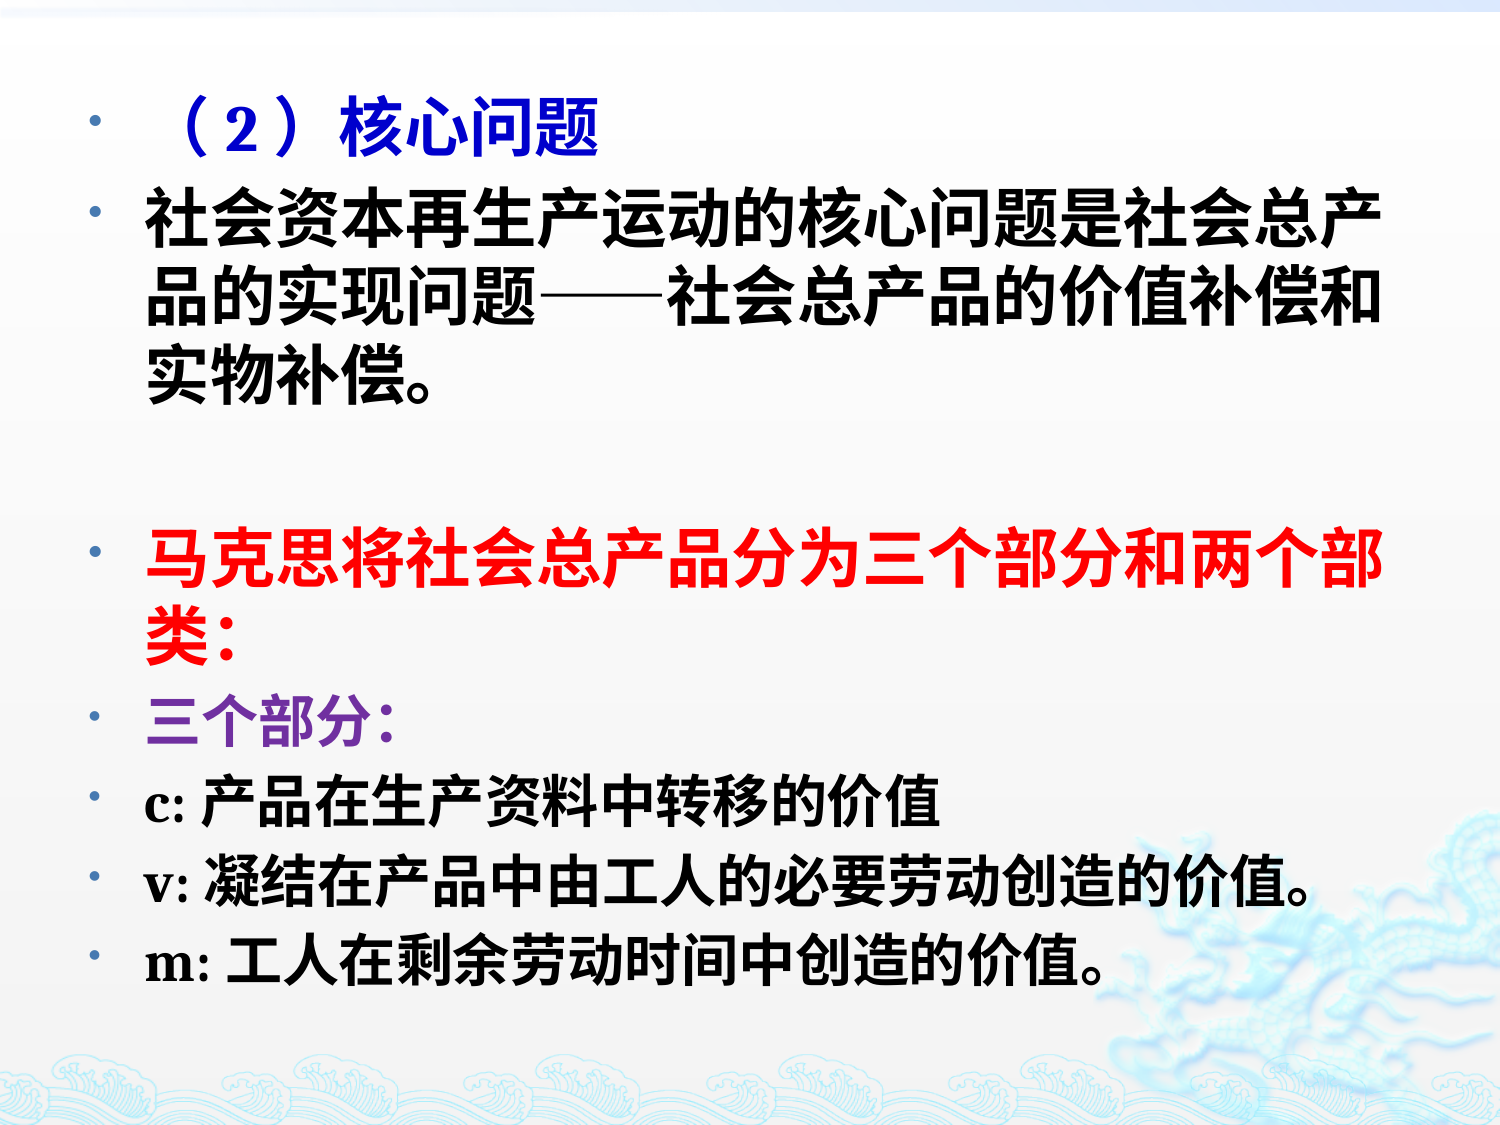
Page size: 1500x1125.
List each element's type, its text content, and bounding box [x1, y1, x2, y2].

list （2）核心问题 社会资本再生产运动的核心问题是社会总产品的实现问题——社会总产品的价值补偿和实物补偿。 马克思将社会总产品分为三个部分和两个部类： 三个部分： c:产品在生产资料中转移的价值 v:凝结在产品中由工人的必要劳动创造的价值。 m:工人在剩余劳动时间中创造的价值。 [75, 78, 1425, 1005]
